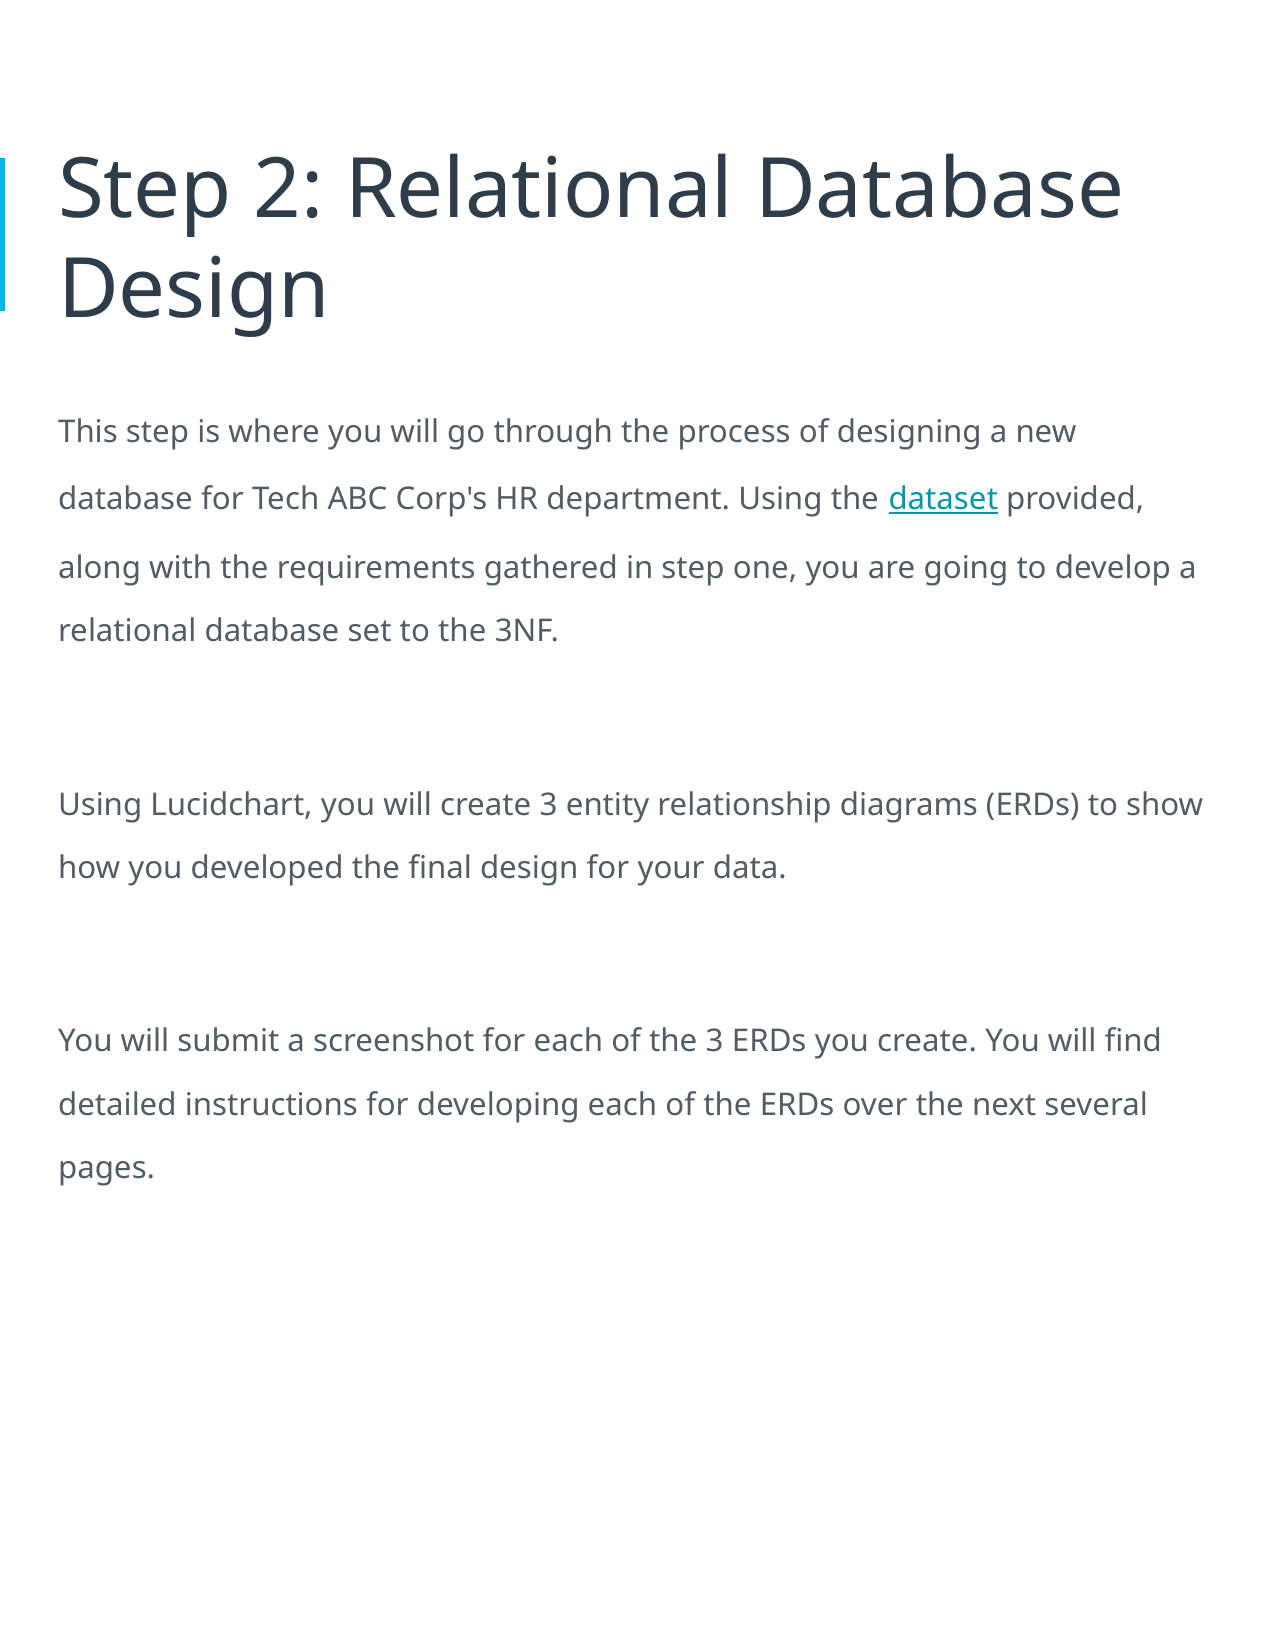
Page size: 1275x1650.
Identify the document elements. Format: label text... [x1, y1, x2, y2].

text_box This step is where you will go through the process of designing a new database for Tech ABC Corp's HR department. Using the dataset provided, along with the requirements gathered in step one, you are going to develop a relational database set to the 3NF. Using Lucidchart, you will create 3 entity relationship diagrams (ERDs) to show how you developed the final design for your data. You will submit a screenshot for each of the 3 ERDs you create. You will find detailed instructions for developing each of the ERDs over the next several pages. [43, 369, 1232, 1394]
text_box Step 2: Relational Database Design [43, 142, 1232, 327]
